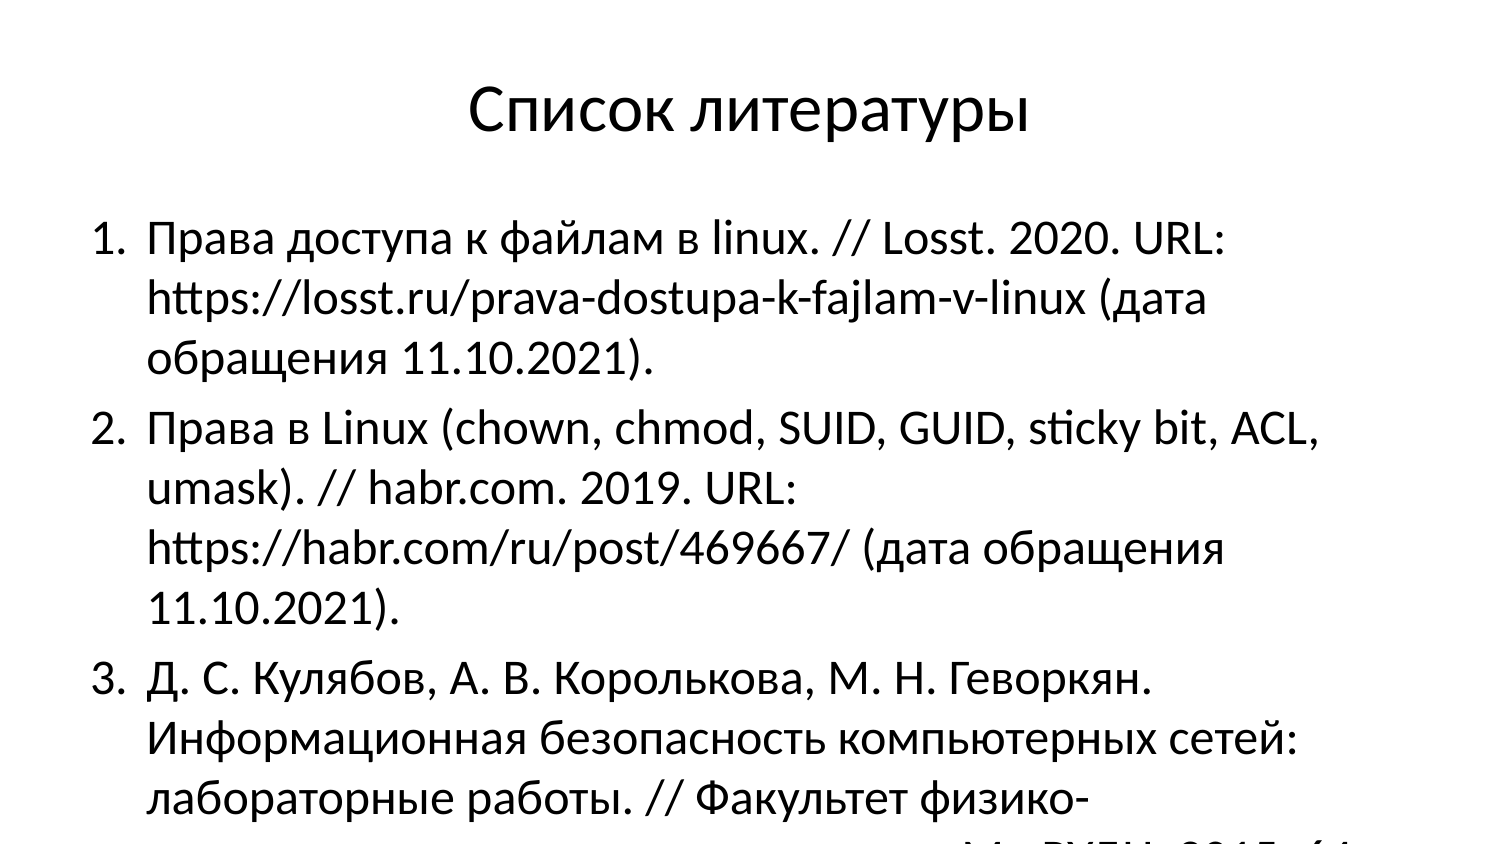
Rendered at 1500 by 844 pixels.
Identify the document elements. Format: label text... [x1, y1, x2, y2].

list Права доступа к файлам в linux. // Losst. 2020. URL: https://losst.ru/prava-dostupa-k-fajlam-v-linux (дата обращения 11.10.2021). Права в Linux (chown, chmod, SUID, GUID, sticky bit, ACL, umask). // habr.com. 2019. URL: https://habr.com/ru/post/469667/ (дата обращения 11.10.2021). Д. С. Кулябов, А. В. Королькова, М. Н. Геворкян. Информационная безопасность компьютерных сетей: лабораторные работы. // Факультет физико-математических и естественных наук. M.: РУДН, 2015. 64 с.. [75, 196, 1425, 754]
title Список литературы [75, 33, 1425, 175]
